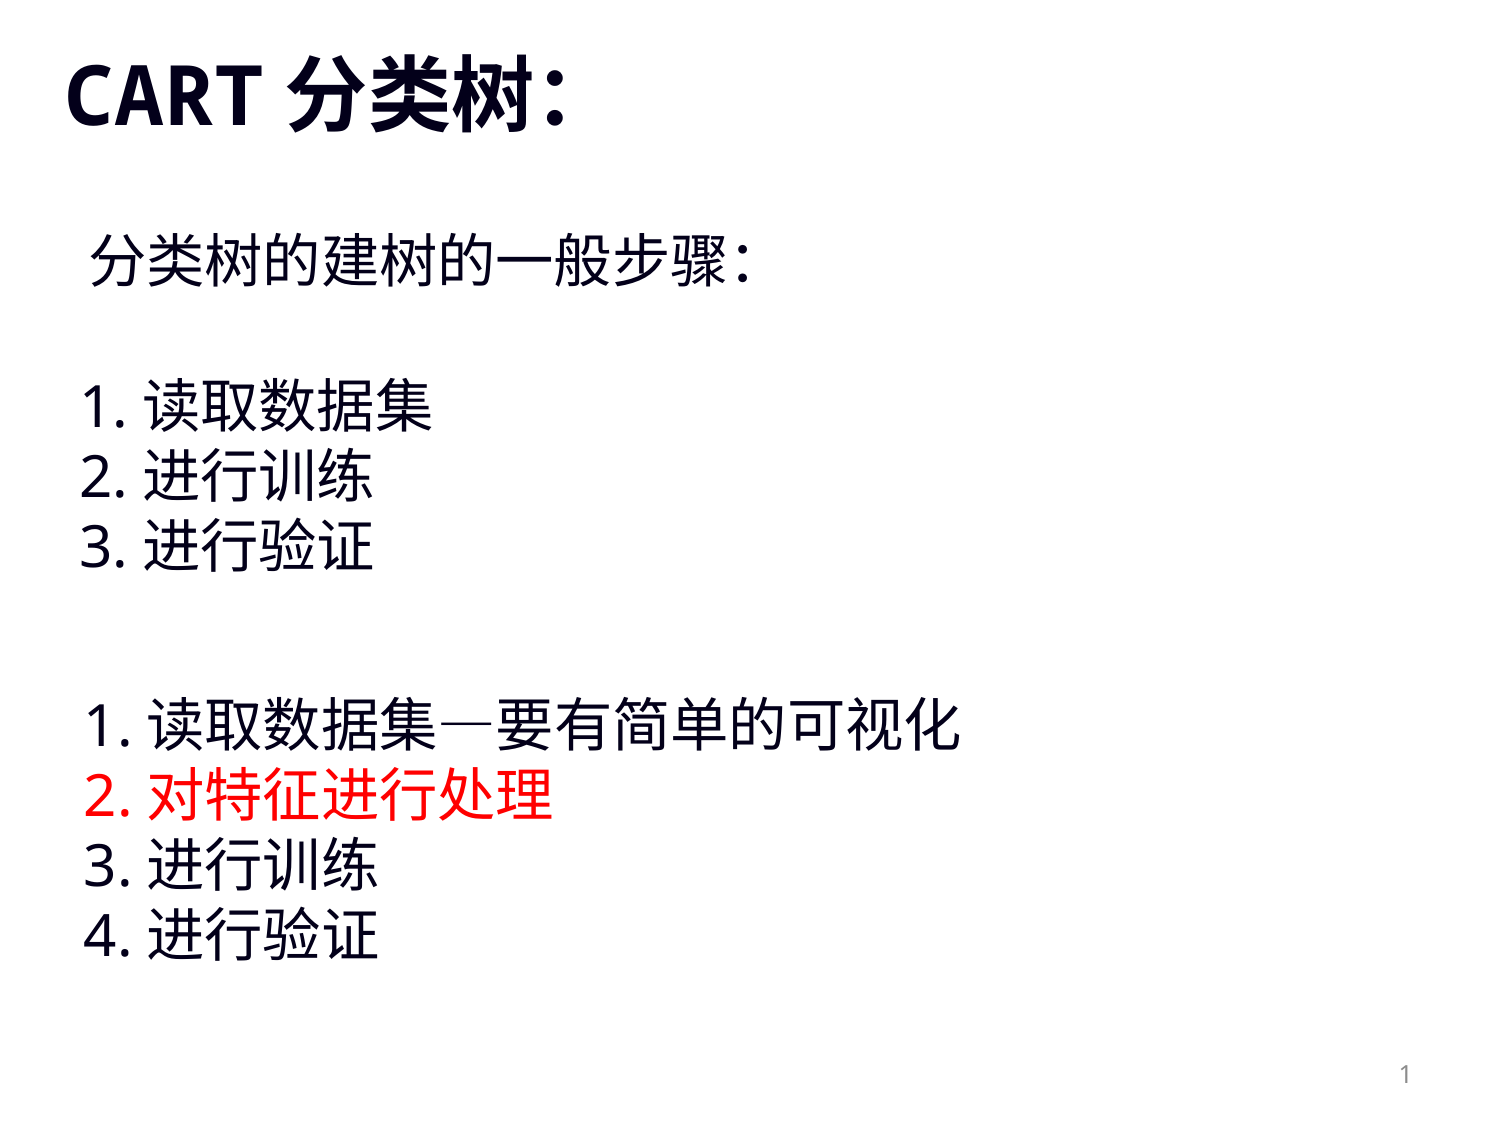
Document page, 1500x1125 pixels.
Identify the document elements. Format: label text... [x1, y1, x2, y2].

text_box 1.读取数据集—要有简单的可视化 2.对特征进行处理 3.进行训练 4.进行验证 [68, 680, 1345, 976]
title CART分类树： [49, 54, 1401, 197]
text_box 分类树的建树的一般步骤： [73, 216, 1349, 302]
text_box 1.读取数据集 2.进行训练 3.进行验证 [64, 361, 1341, 587]
